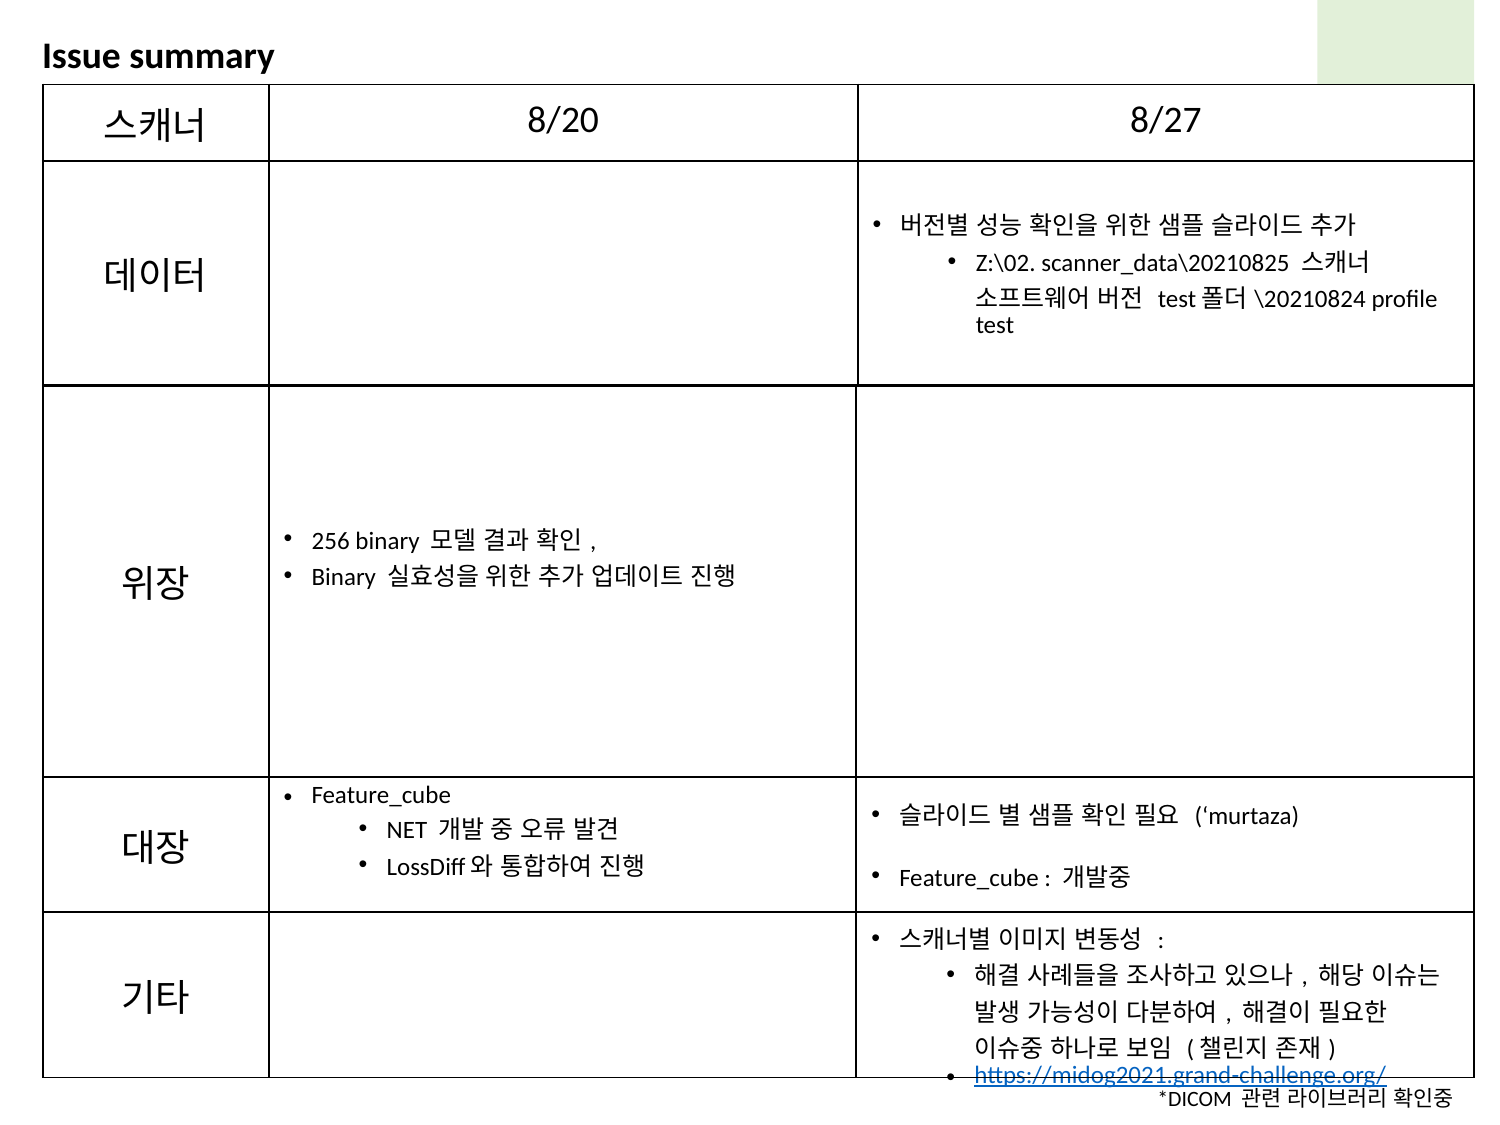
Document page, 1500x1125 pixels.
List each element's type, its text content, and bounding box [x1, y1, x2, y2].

table_cell Feature_cube NET 개발 중 오류 발견 LossDiff와 통합하여 진행 [270, 778, 855, 911]
table_header 256 binary 모델 결과 확인, Binary 실효성을 위한 추가 업데이트 진행 [270, 387, 855, 776]
text_box [1316, 0, 1475, 84]
table_cell [270, 162, 857, 384]
text_box Issue summary [27, 23, 497, 84]
table_cell 버전별 성능 확인을 위한 샘플 슬라이드 추가 Z:\02. scanner_data\20210825 스캐너 소프트웨어 버전 test폴더\20210824 profile test [859, 162, 1473, 384]
table_header 8/27 [859, 85, 1473, 160]
table_cell 스캐너별 이미지 변동성 : 해결 사례들을 조사하고 있으나, 해당 이슈는 발생 가능성이 다분하여, 해결이 필요한 이슈중 하나로 보임 (챌린지 존재) https://midog2021.grand-challenge.org/ [857, 913, 1473, 1077]
table_cell 기타 [44, 913, 268, 1077]
text_box *DICOM 관련 라이브러리 확인중 [1142, 1077, 1500, 1119]
table_header 위장 [44, 387, 268, 776]
table_header [857, 387, 1473, 776]
table_cell 대장 [44, 778, 268, 911]
table_header 스캐너 [44, 85, 268, 160]
table_header 8/20 [270, 85, 857, 160]
table_cell 슬라이드 별 샘플 확인 필요 (‘murtaza) Feature_cube : 개발중 [857, 778, 1473, 911]
table_cell [270, 913, 855, 1077]
table_cell 데이터 [44, 162, 268, 384]
